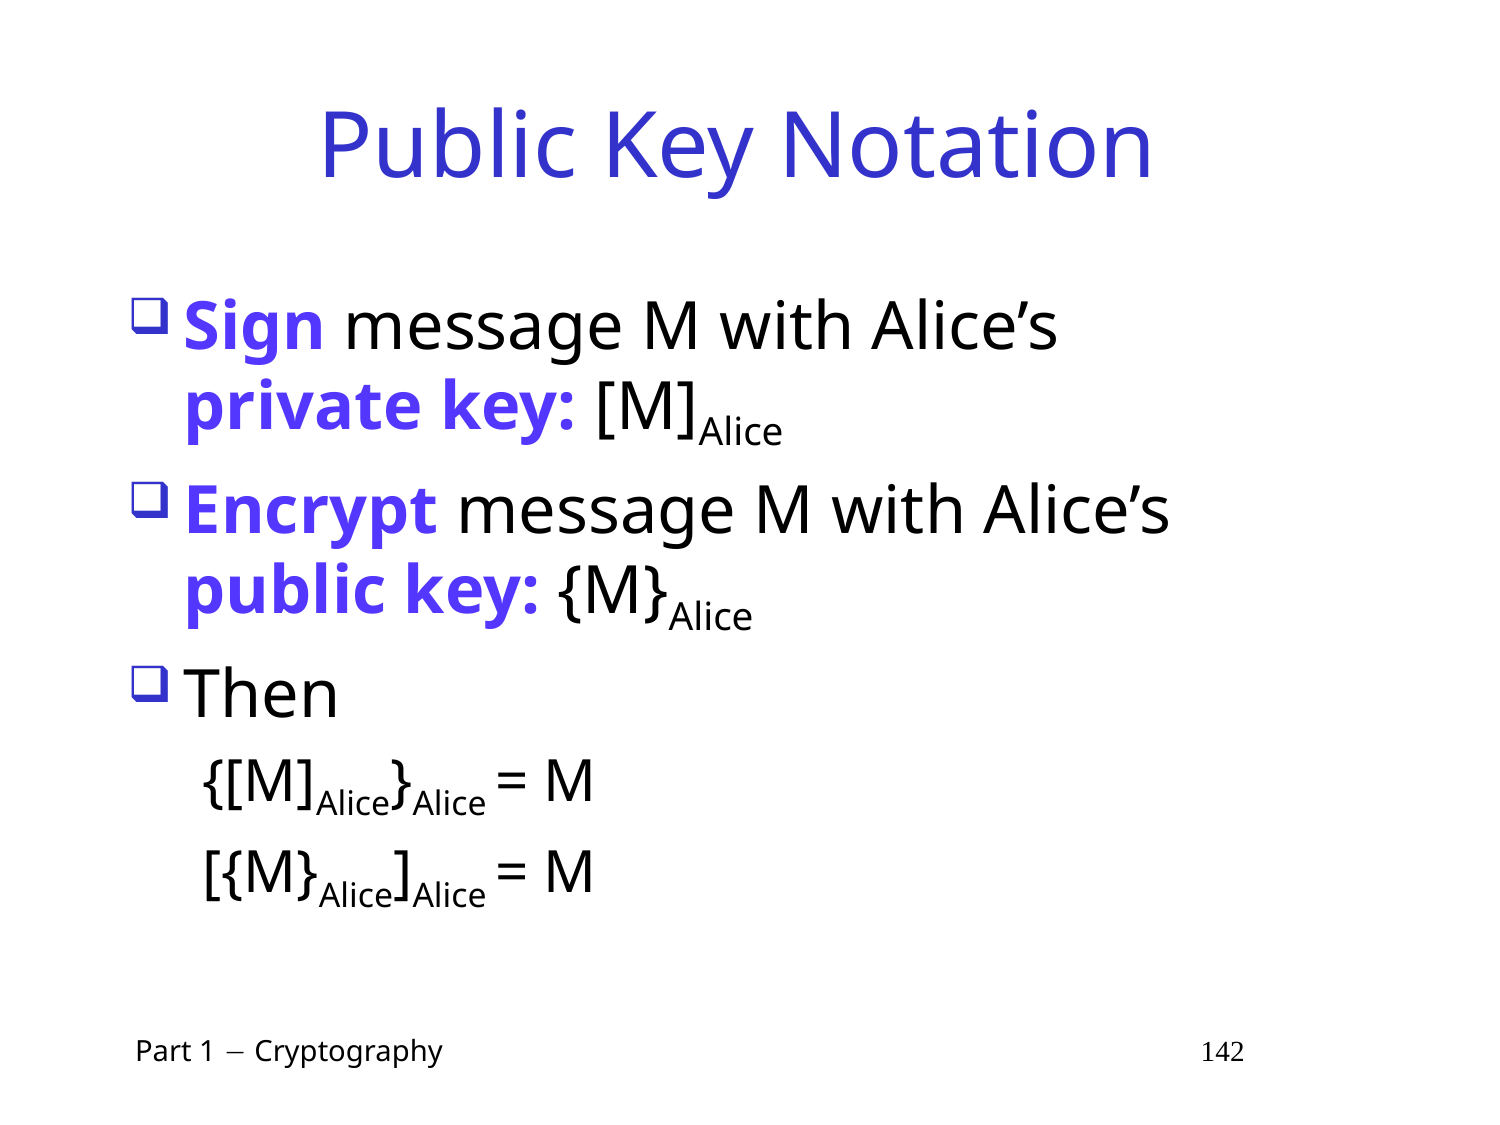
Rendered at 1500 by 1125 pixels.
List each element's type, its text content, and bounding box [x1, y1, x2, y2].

list Sign message M with Alice’s private key: [M]Alice Encrypt message M with Alice’s public key: {M}Alice Then {[M]Alice}Alice = M [{M}Alice]Alice = M [112, 274, 1301, 1013]
title Public Key Notation [99, 37, 1376, 263]
footer Part 1  Cryptography 142 [112, 1024, 1401, 1101]
